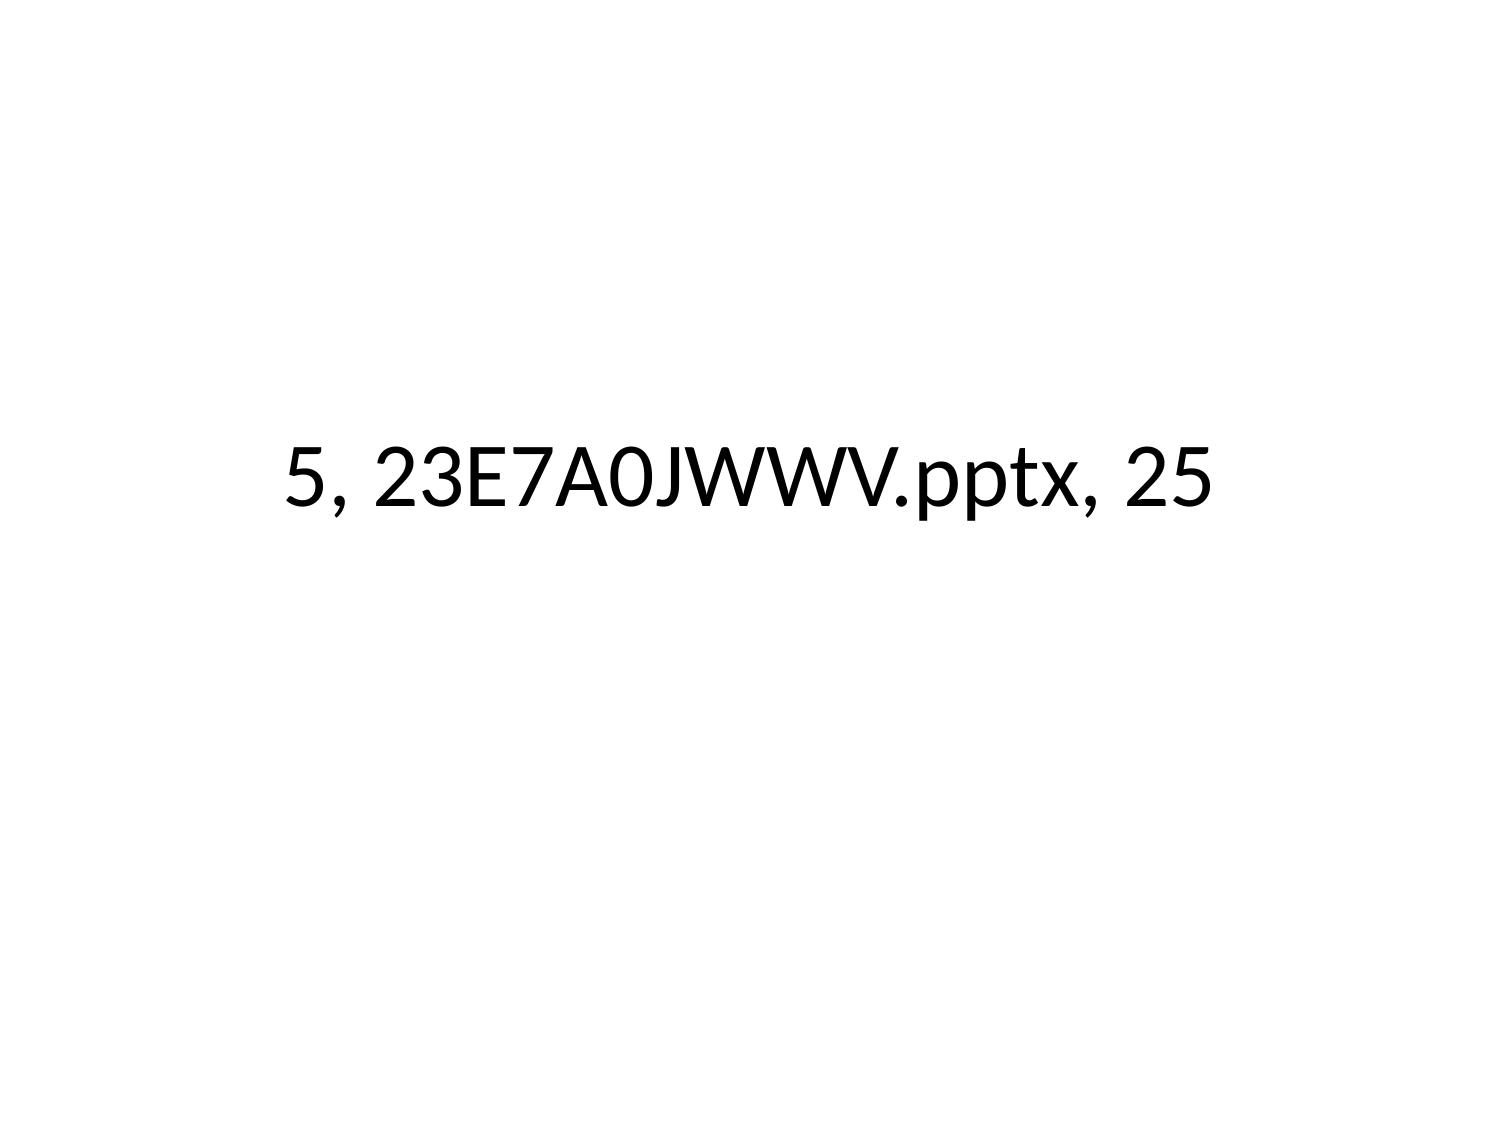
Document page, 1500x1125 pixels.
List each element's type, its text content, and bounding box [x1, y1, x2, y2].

title 5, 23E7A0JWWV.pptx, 25 [112, 349, 1388, 591]
